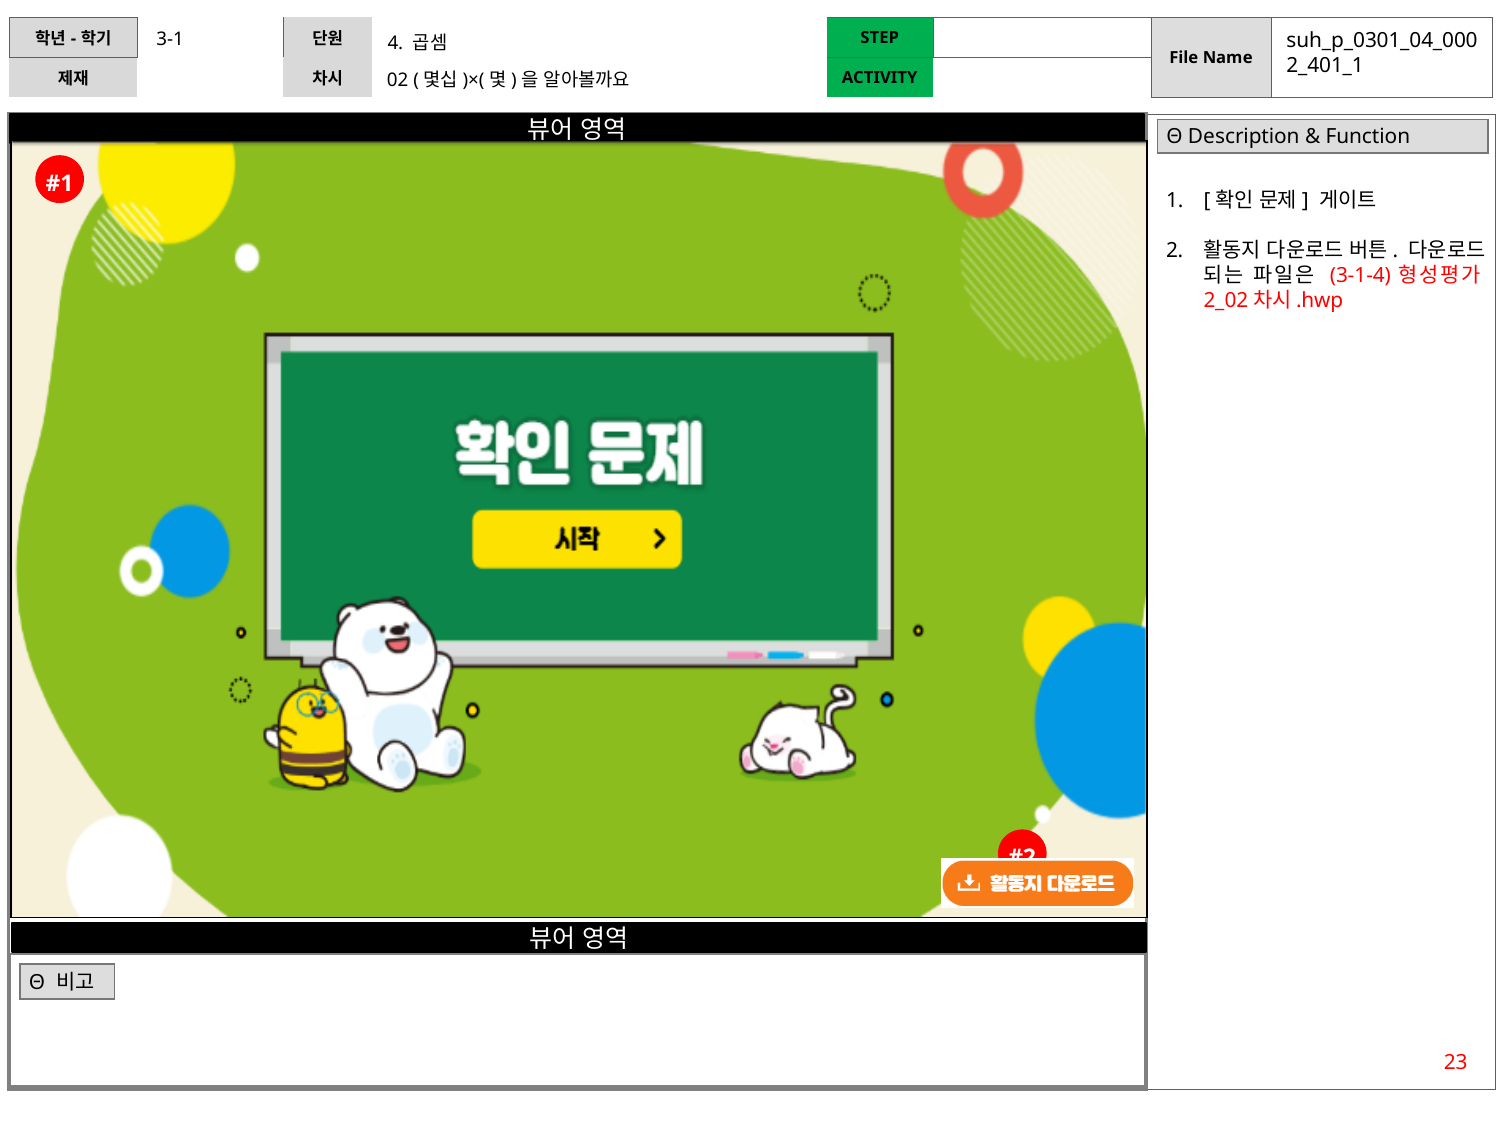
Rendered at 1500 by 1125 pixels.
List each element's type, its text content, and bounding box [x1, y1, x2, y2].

text_box 3-1 [141, 18, 284, 55]
text_box suh_p_0301_04_0002_401_1 [1271, 18, 1500, 84]
text_box 4. 곱셈 [372, 23, 828, 48]
table_header Θ Description & Function [1158, 120, 1487, 152]
picture [11, 141, 1147, 918]
text_box 02 (몇십)×(몇)을 알아볼까요 [372, 60, 821, 96]
text_box [확인 문제] 게이트 활동지 다운로드 버튼. 다운로드 되는 파일은 (3-1-4)형성평가2_02차시.hwp [1152, 179, 1500, 494]
